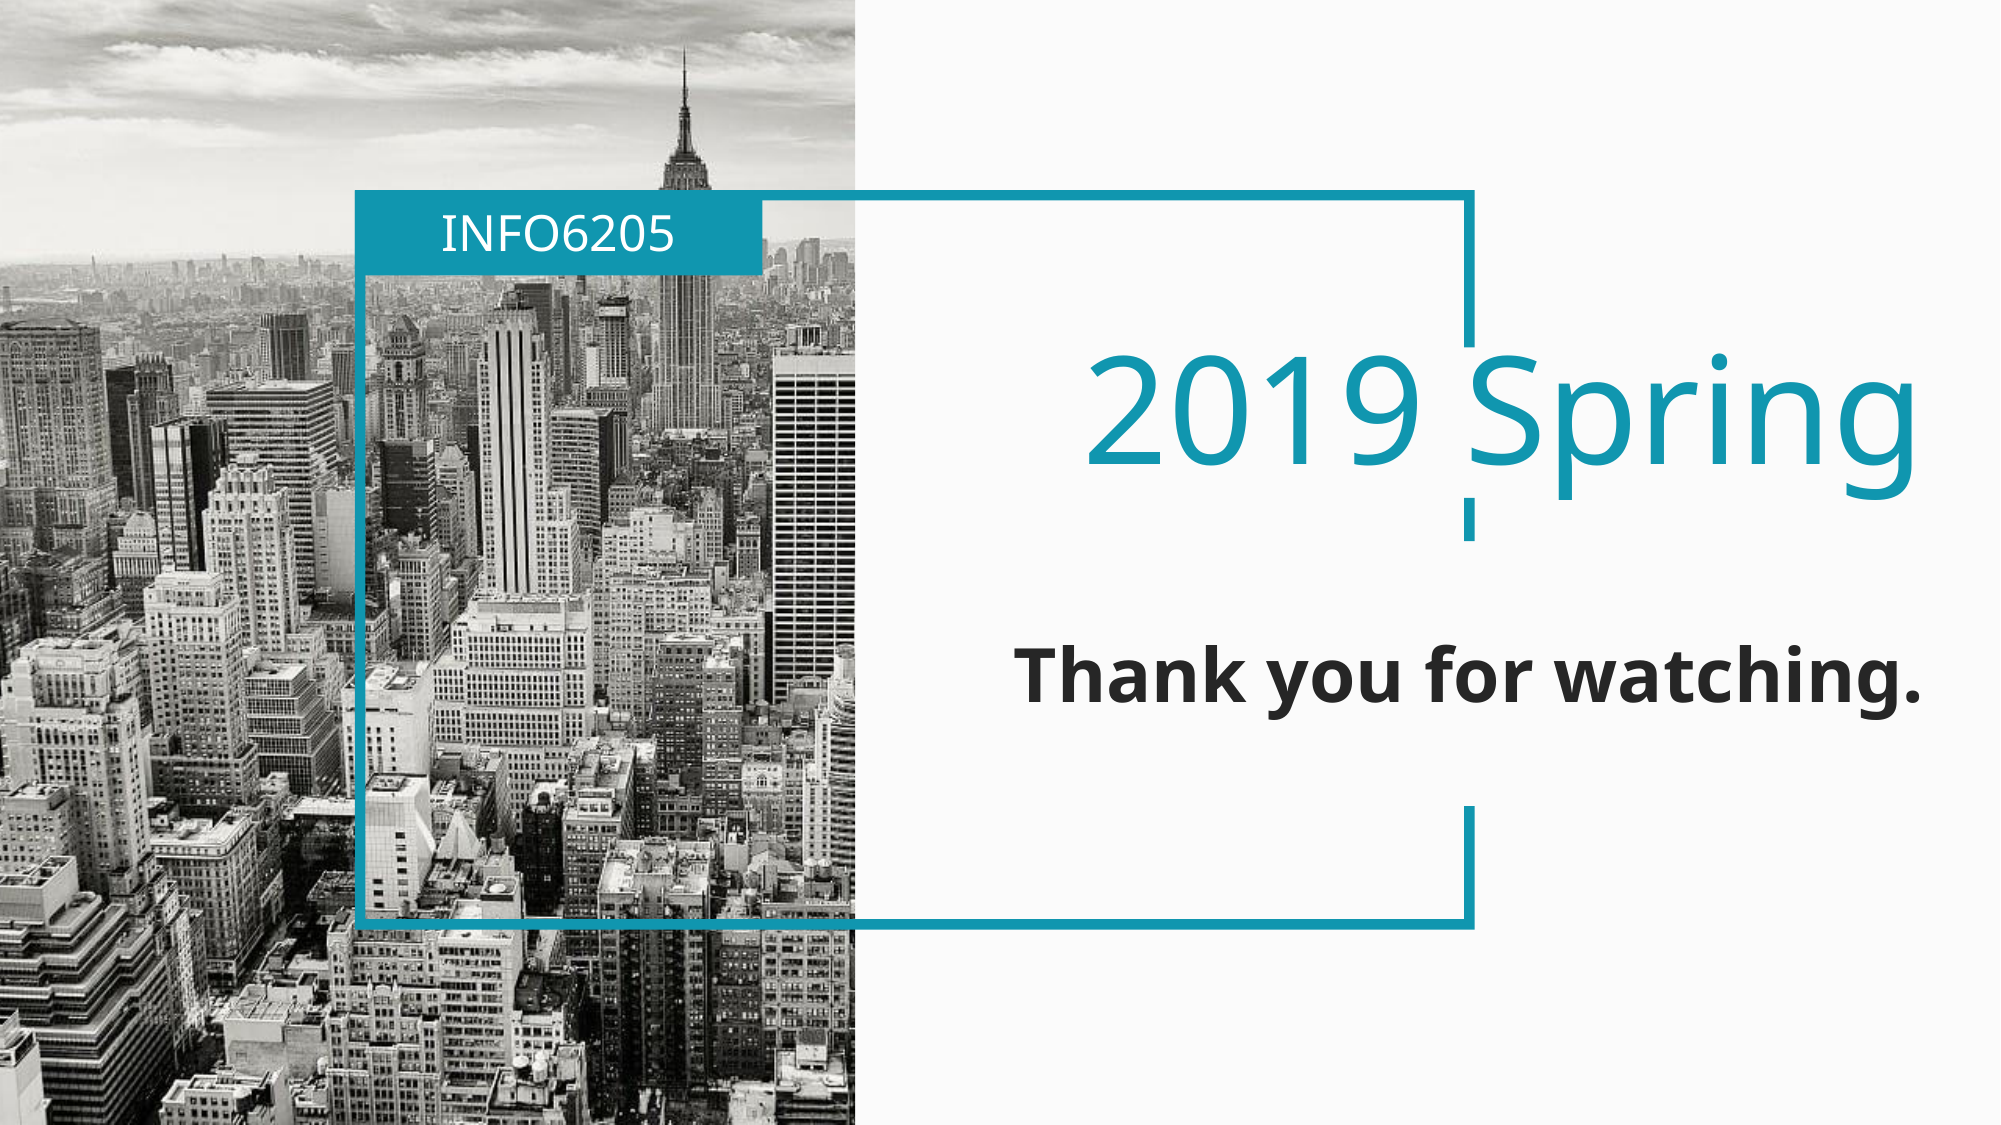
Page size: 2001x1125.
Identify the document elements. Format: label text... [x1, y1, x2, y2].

text_box 2019 Spring [1475, 307, 1978, 503]
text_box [354, 190, 1475, 930]
text_box Thank you for watching. [1475, 620, 1940, 726]
text_box [0, 0, 856, 1125]
